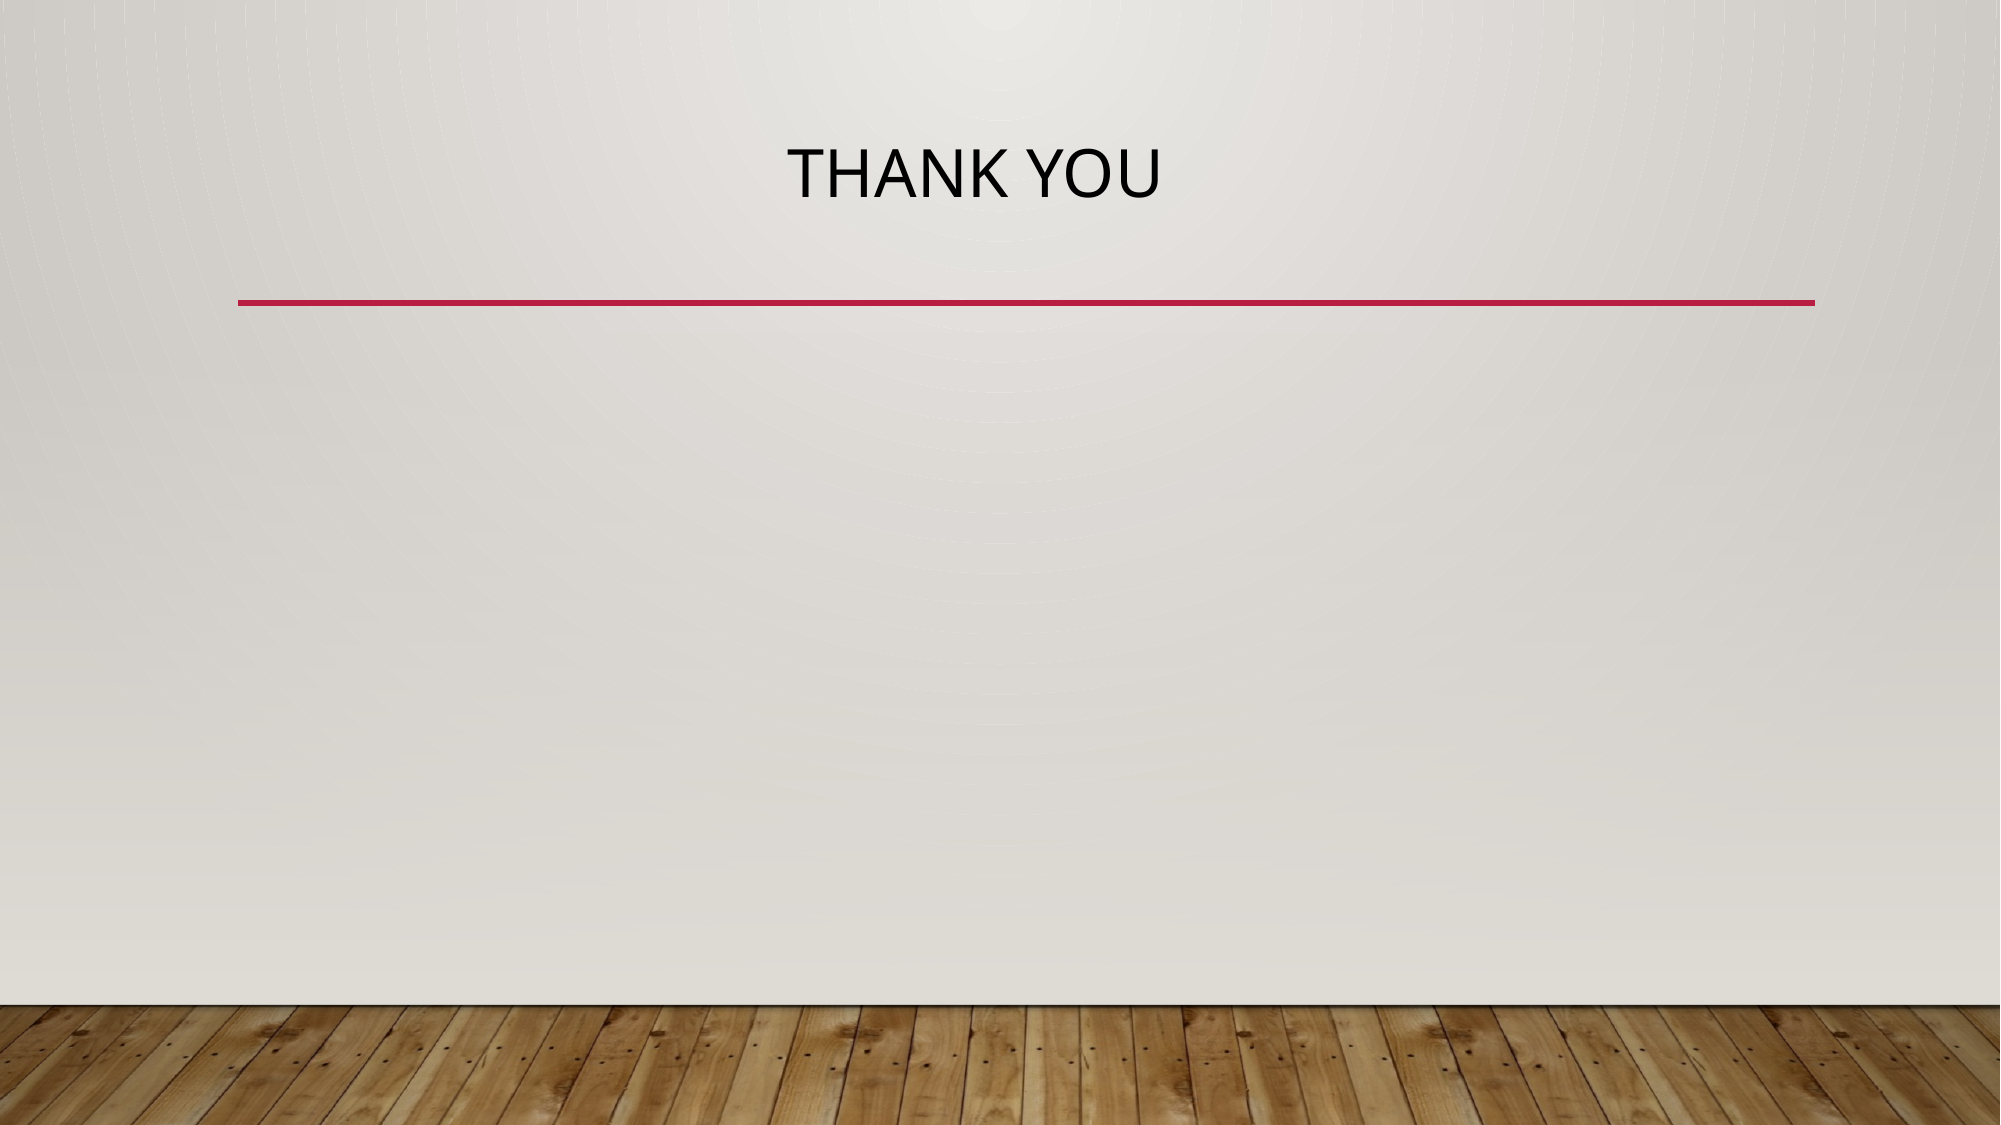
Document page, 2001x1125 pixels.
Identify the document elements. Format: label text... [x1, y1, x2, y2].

picture [0, 1005, 2000, 1125]
title Thank you [238, 131, 1814, 305]
